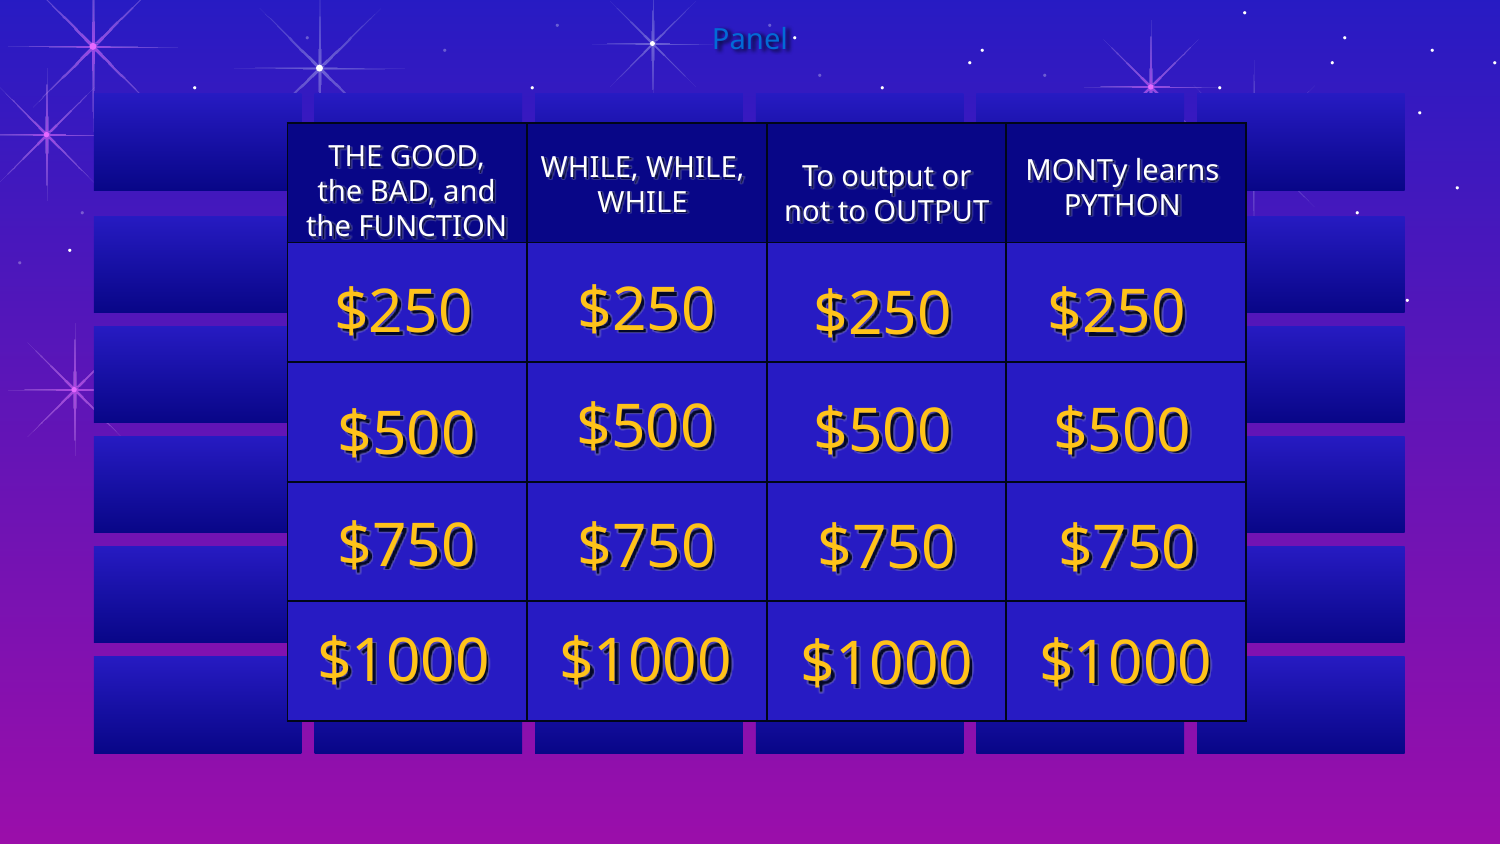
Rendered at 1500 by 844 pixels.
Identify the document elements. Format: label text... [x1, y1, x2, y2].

text_box $250 [542, 258, 751, 355]
table_cell [768, 243, 1005, 361]
text_box $250 [779, 262, 987, 358]
table_cell [1007, 602, 1245, 720]
table_cell [1007, 483, 1245, 600]
text_box WHILE, WHILE, WHILE [538, 135, 747, 231]
table_cell [528, 602, 766, 720]
table_cell [528, 243, 766, 361]
text_box $1000 [783, 612, 991, 709]
table_cell [288, 483, 526, 600]
table_header [768, 124, 1005, 242]
table_cell [768, 602, 1005, 720]
text_box $1000 [299, 609, 508, 705]
text_box $750 [783, 496, 991, 593]
text_box $500 [779, 378, 987, 475]
table_cell [1007, 243, 1245, 361]
table_cell [528, 483, 766, 600]
text_box $750 [542, 495, 751, 592]
text_box $500 [1018, 378, 1227, 475]
text_box $750 [1023, 496, 1231, 593]
title Panel [114, 0, 1386, 80]
text_box $250 [299, 260, 508, 357]
table_header [528, 124, 766, 242]
table_cell [288, 602, 526, 720]
table_cell [528, 363, 766, 481]
text_box To output or not to OUTPUT [783, 144, 991, 241]
text_box $500 [541, 375, 750, 472]
text_box $750 [302, 494, 511, 590]
table_header [1007, 124, 1245, 242]
text_box $500 [302, 382, 511, 479]
table_cell [768, 363, 1005, 481]
text_box THE GOOD, the BAD, and the FUNCTION [302, 141, 511, 238]
text_box $1000 [1021, 611, 1230, 708]
text_box $250 [1013, 260, 1221, 357]
table_cell [1007, 363, 1245, 481]
table_cell [288, 363, 526, 481]
text_box MONTy learns PYTHON [1018, 138, 1227, 234]
table_cell [288, 243, 526, 361]
text_box $1000 [541, 609, 750, 705]
table_cell [768, 483, 1005, 600]
table_header [288, 124, 526, 242]
